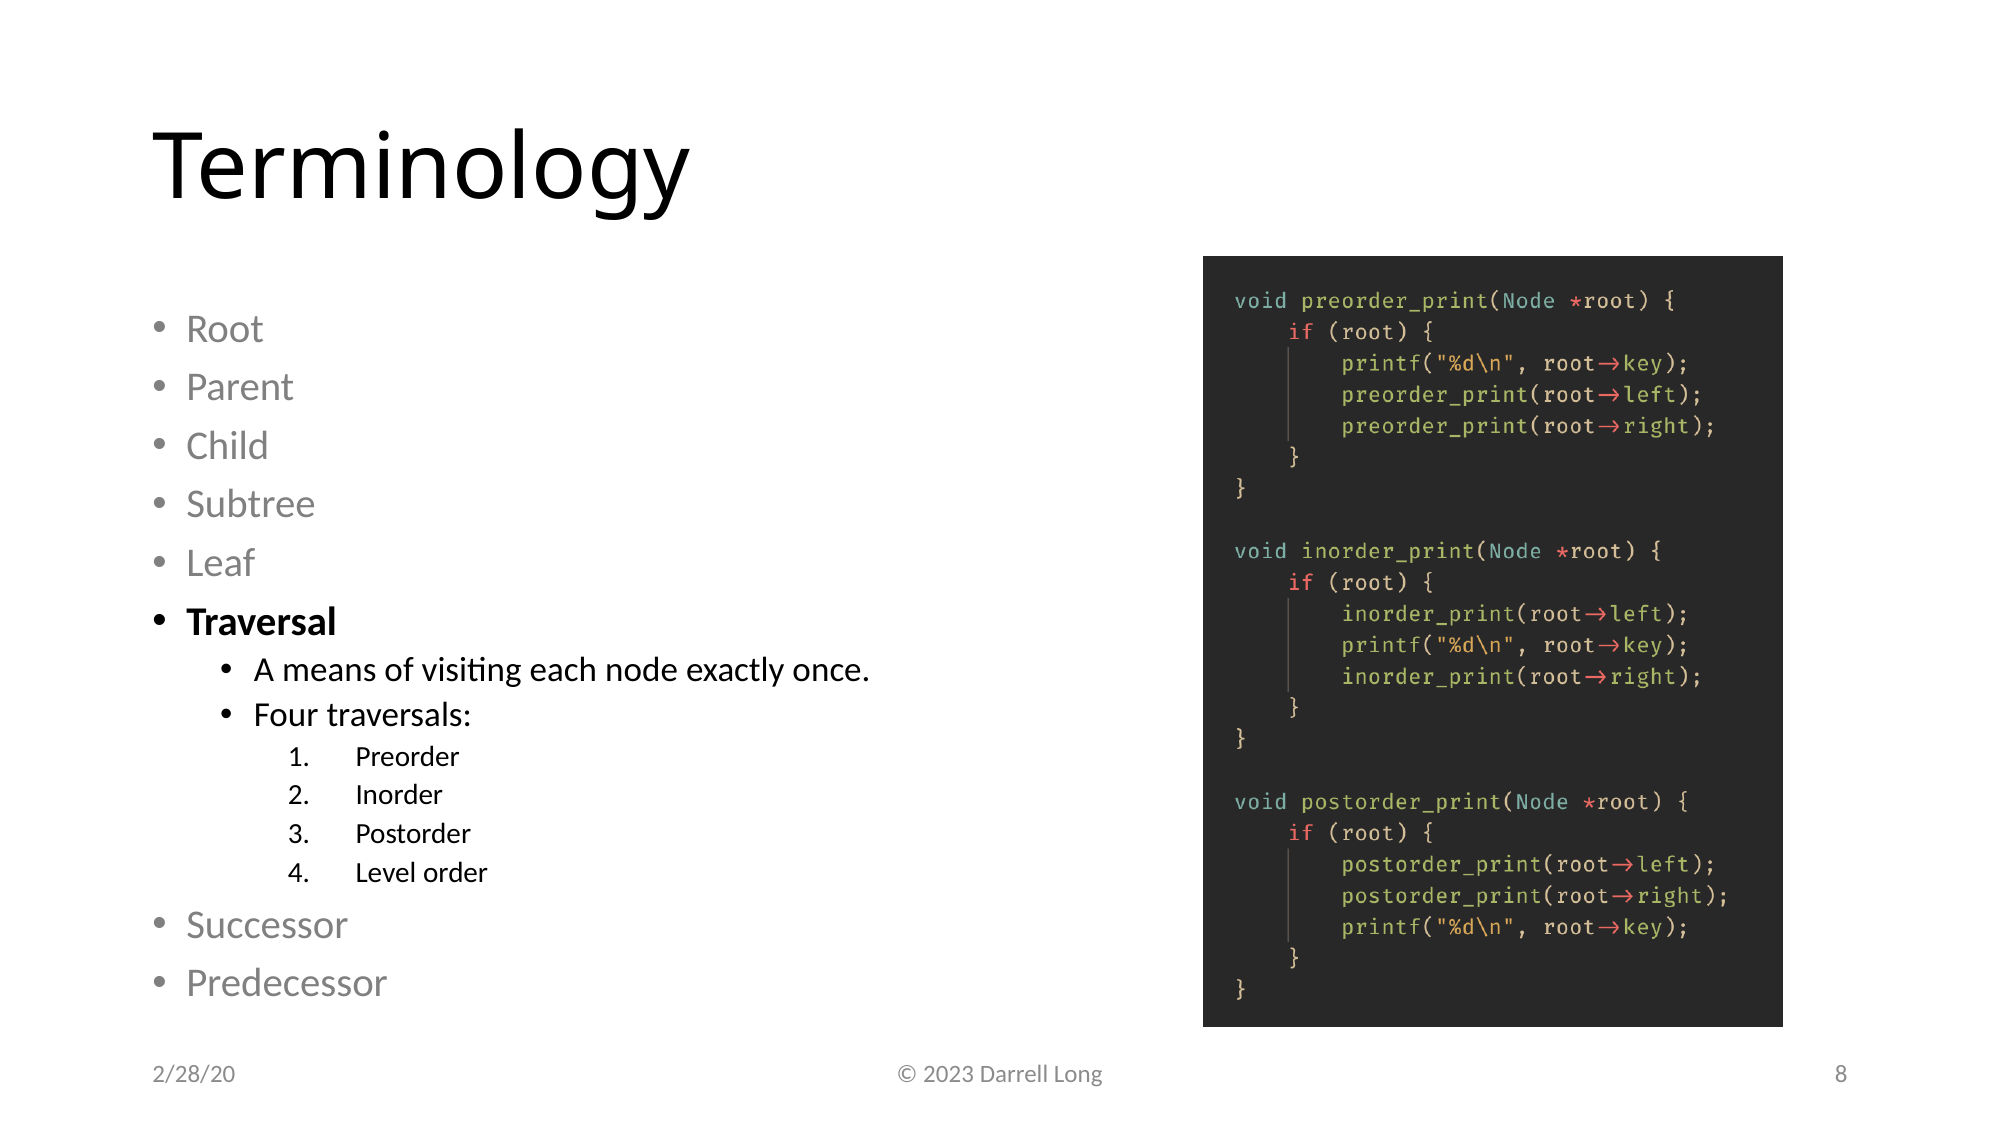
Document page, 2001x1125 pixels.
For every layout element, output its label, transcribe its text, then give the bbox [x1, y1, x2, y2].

footer © 2023 Darrell Long [662, 1042, 1338, 1103]
slide_number 8 [1412, 1042, 1863, 1103]
title Terminology [137, 59, 1863, 278]
list Root Parent Child Subtree Leaf Traversal A means of visiting each node exactly once. Four traversals: Preorder Inorder Postorder Level order Successor Predecessor [137, 299, 981, 1014]
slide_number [137, 1042, 588, 1103]
picture [1203, 256, 1783, 1027]
